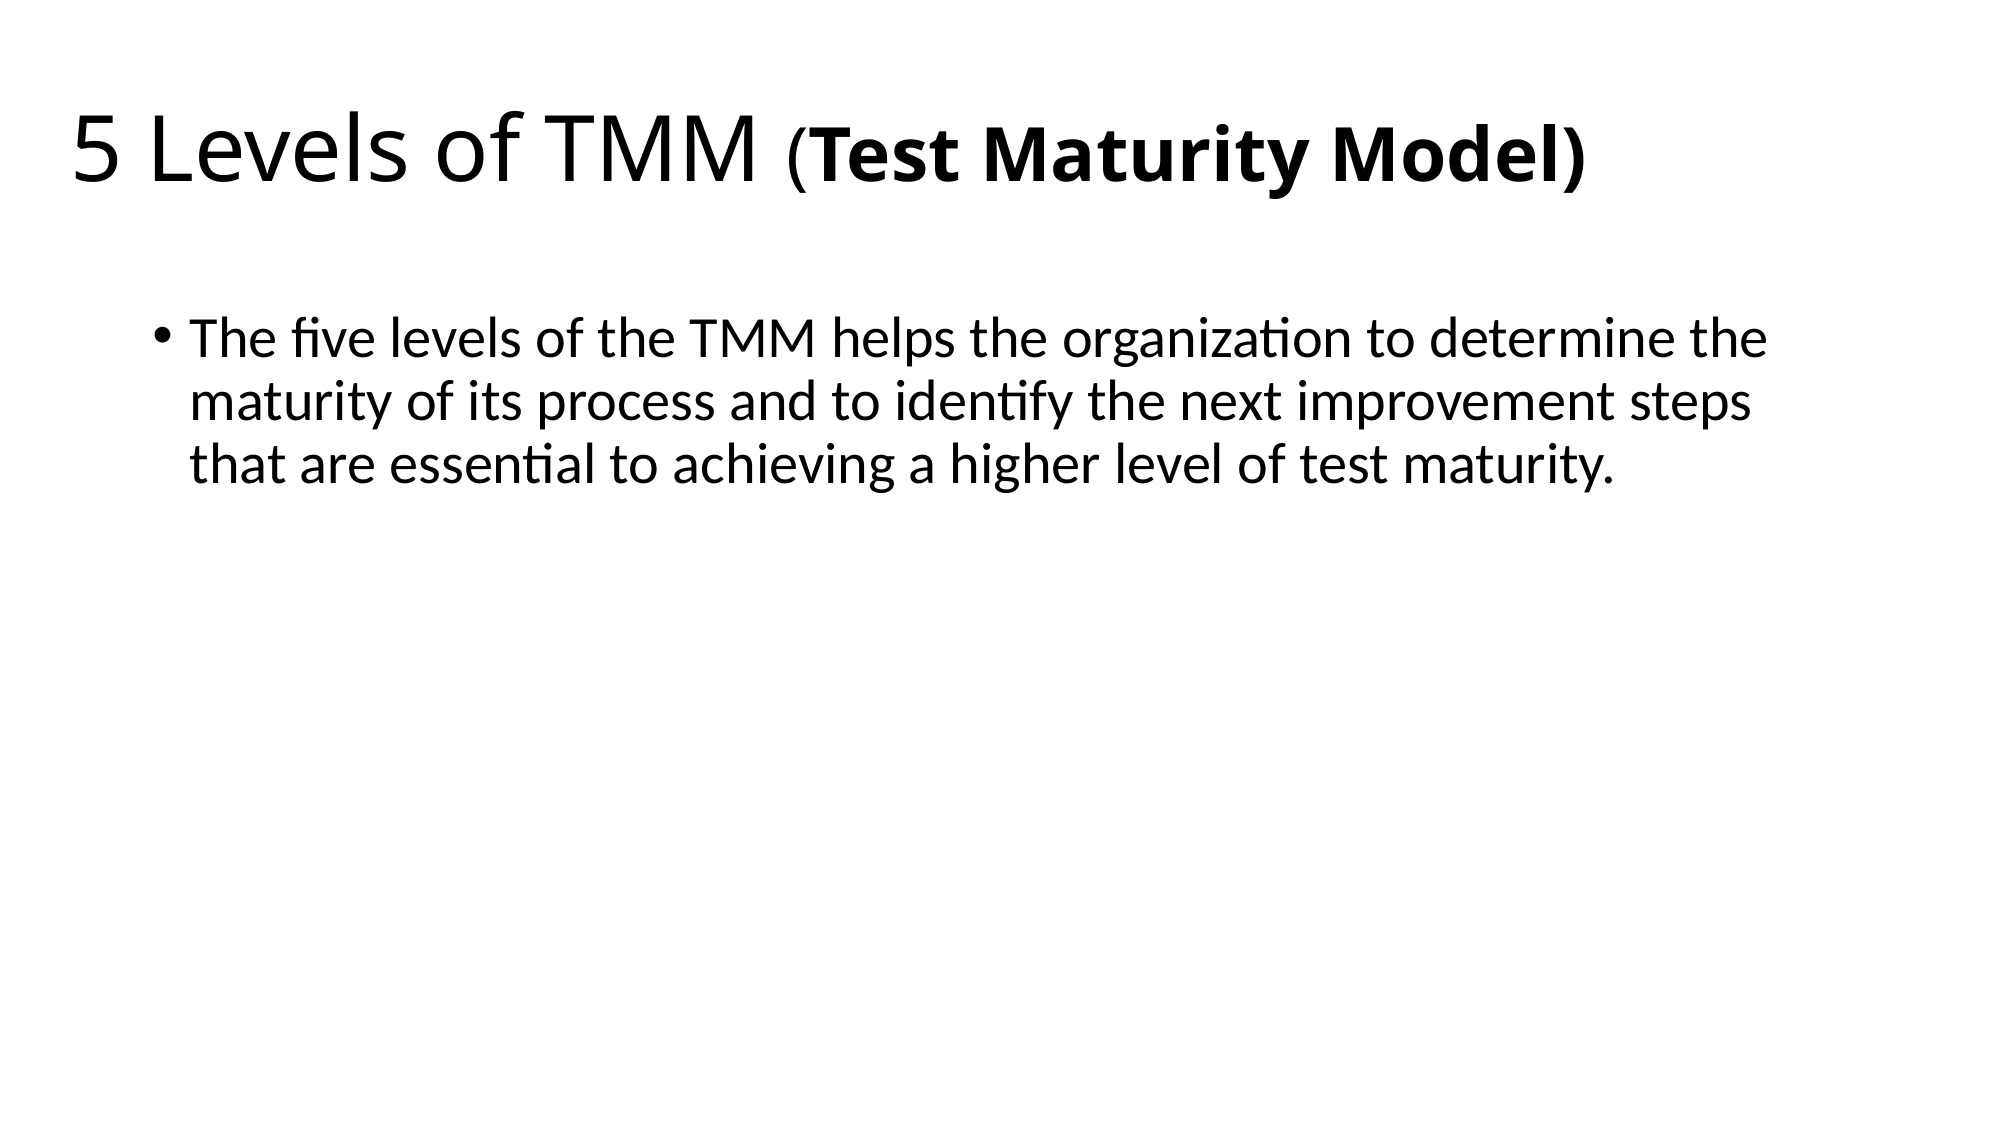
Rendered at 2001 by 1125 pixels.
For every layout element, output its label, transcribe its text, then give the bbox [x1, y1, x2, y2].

list The five levels of the TMM helps the organization to determine the maturity of its process and to identify the next improvement steps that are essential to achieving a higher level of test maturity. [137, 299, 1863, 1014]
title 5 Levels of TMM (Test Maturity Model) [55, 55, 1945, 249]
